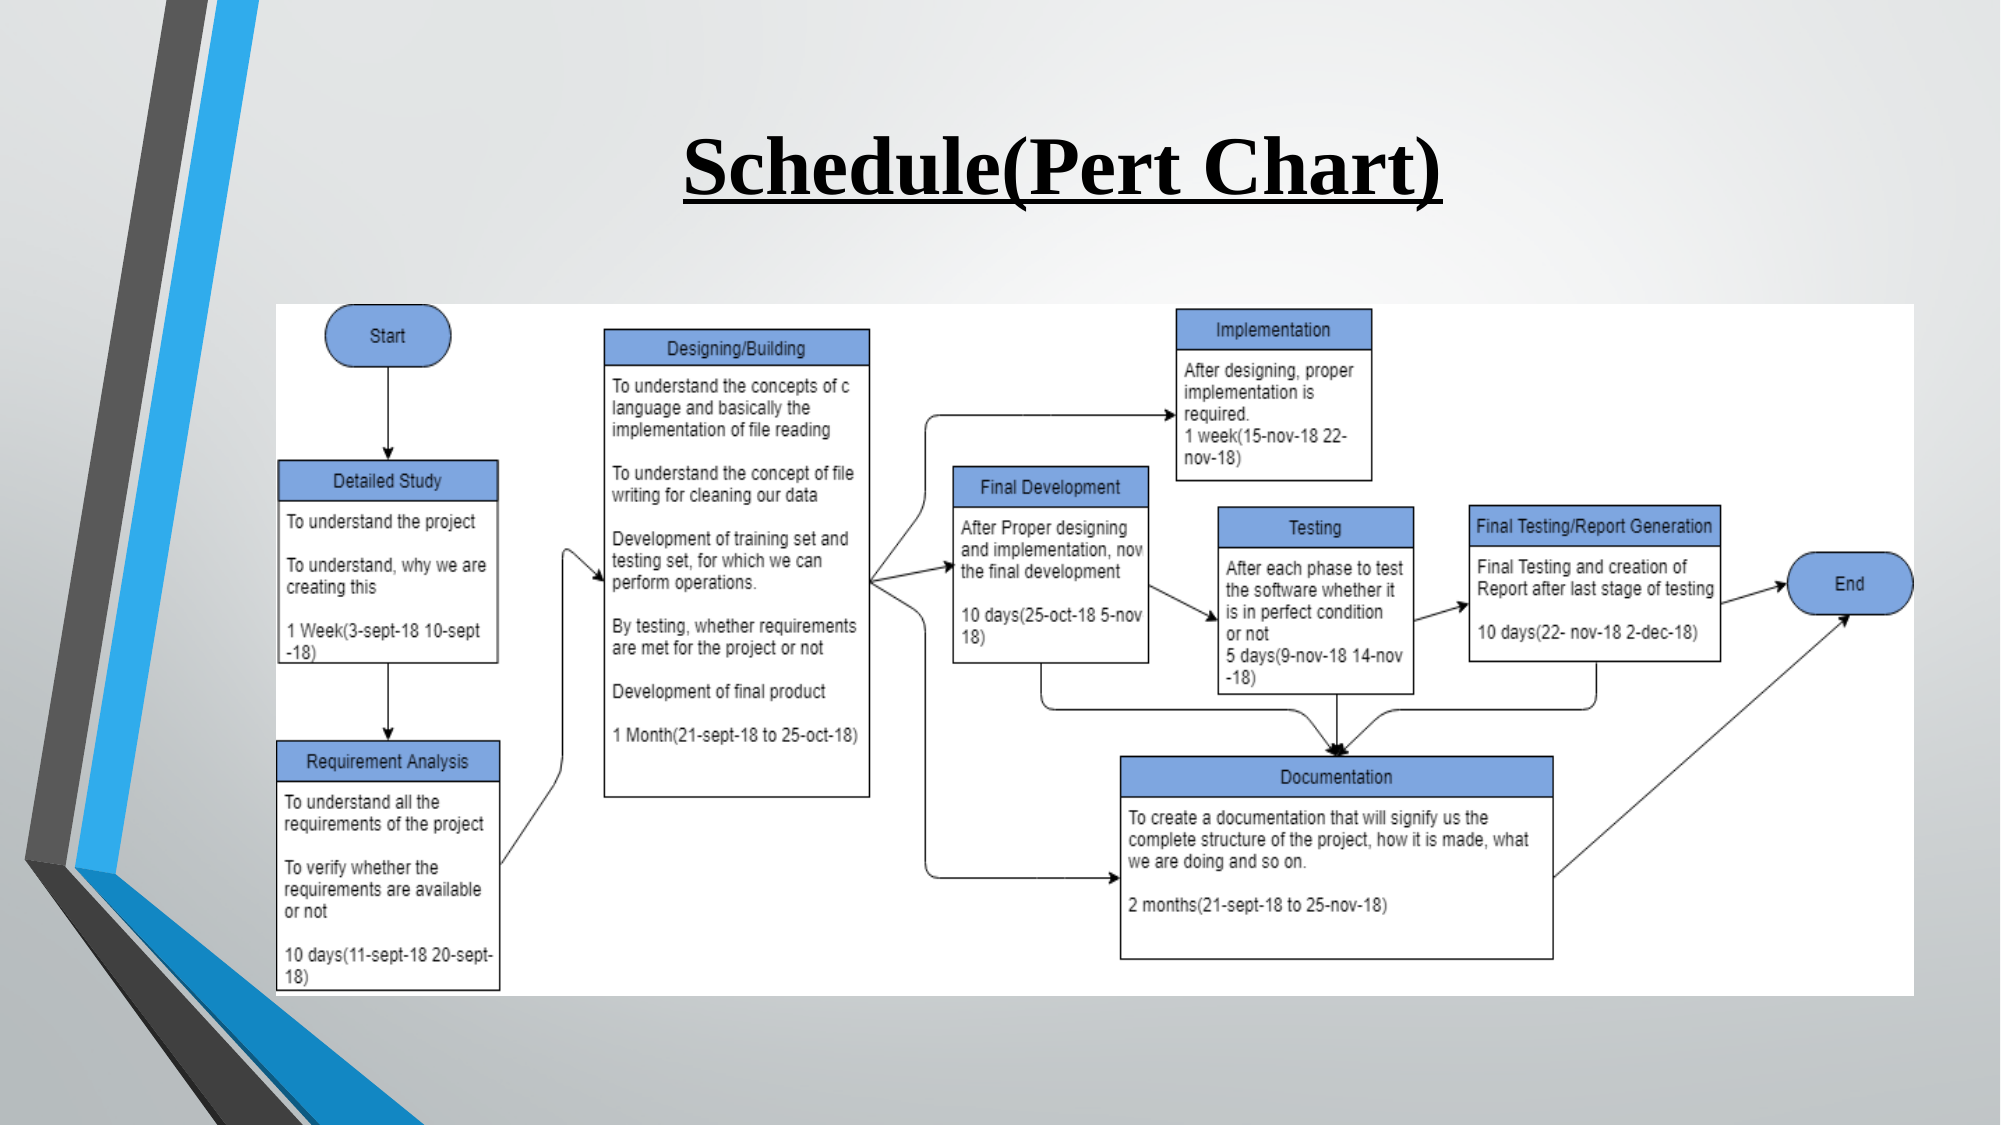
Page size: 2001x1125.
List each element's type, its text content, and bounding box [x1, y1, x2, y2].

title Schedule(Pert Chart) [241, 17, 1885, 305]
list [276, 304, 1914, 996]
